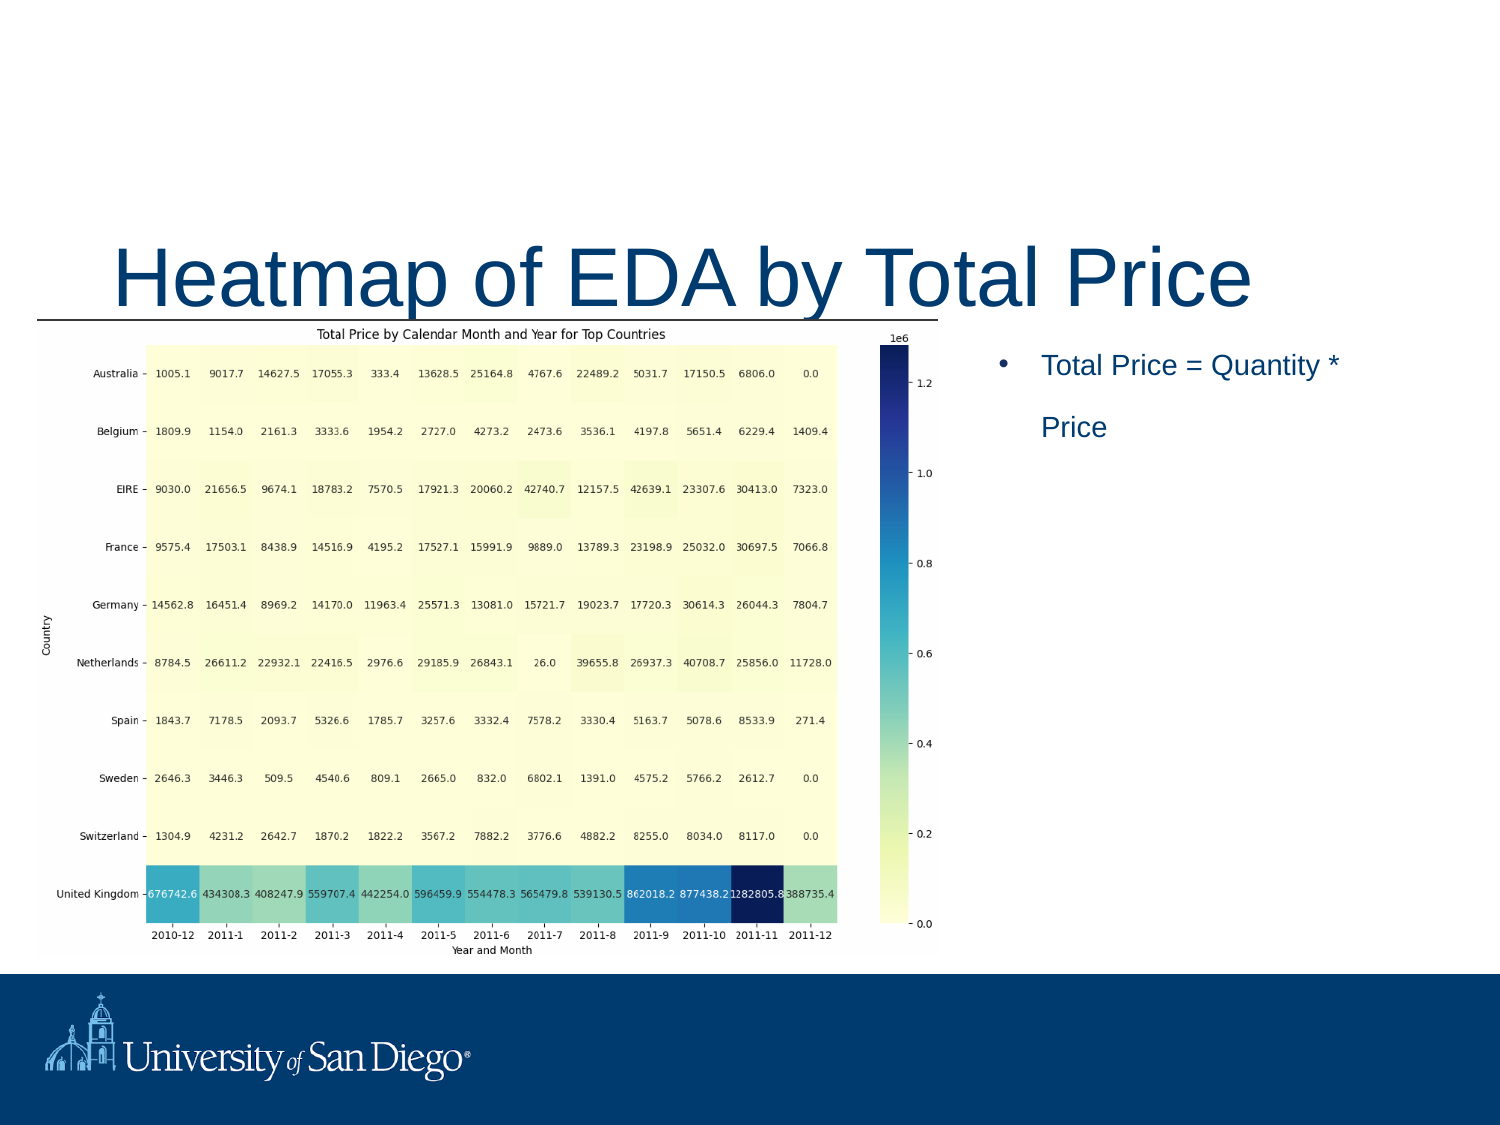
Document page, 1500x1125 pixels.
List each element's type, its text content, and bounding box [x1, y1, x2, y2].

list Total Price = Quantity * Price [965, 319, 1388, 973]
title Heatmap of EDA by Total Price [112, 112, 1388, 300]
picture [37, 318, 938, 957]
picture [0, 974, 1500, 1125]
